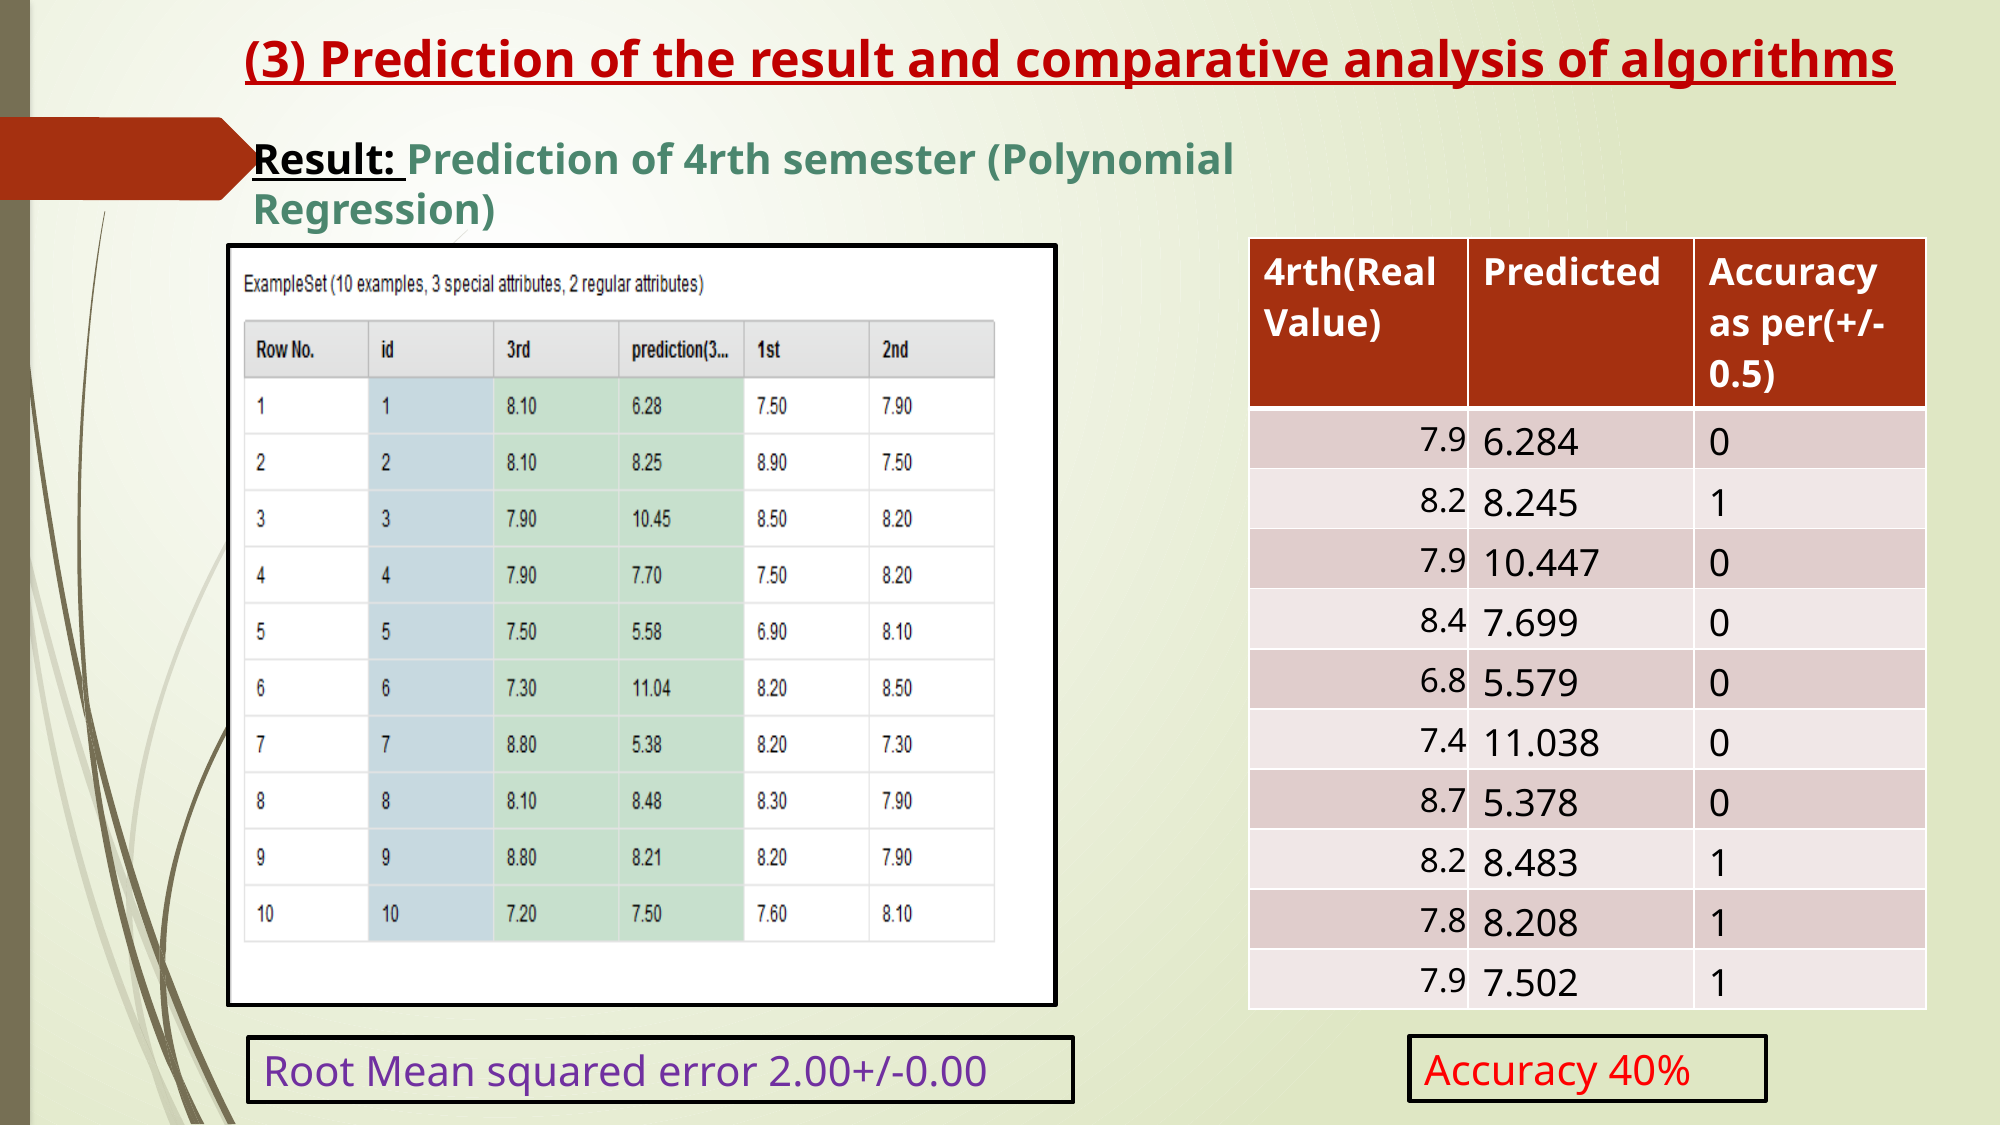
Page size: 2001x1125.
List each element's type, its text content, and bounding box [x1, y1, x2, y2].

table_cell 8.2 [1250, 469, 1467, 528]
table_cell 0 [1695, 770, 1925, 828]
table_cell 1 [1695, 890, 1925, 948]
table_cell 7.8 [1250, 890, 1467, 948]
text_box Accuracy 40% [1409, 1035, 1766, 1101]
table_cell 8.2 [1250, 830, 1467, 888]
text_box Root Mean squared error 2.00+/-0.00 [248, 1037, 1074, 1103]
table_cell 11.038 [1469, 710, 1693, 768]
table_cell 1 [1695, 950, 1925, 1008]
table_cell 6.8 [1250, 650, 1467, 708]
table_cell 10.447 [1469, 529, 1693, 588]
table_cell 7.699 [1469, 589, 1693, 648]
title [1476, 231, 1888, 237]
table_cell 7.9 [1250, 411, 1467, 468]
text_box [1888, 102, 1969, 313]
table_cell 5.579 [1469, 650, 1693, 708]
table_cell 7.4 [1250, 710, 1467, 768]
table_cell 8.483 [1469, 830, 1693, 888]
table_cell 7.9 [1250, 950, 1467, 1008]
table_cell 5.378 [1469, 770, 1693, 828]
table_cell 0 [1695, 710, 1925, 768]
table_cell 1 [1695, 469, 1925, 528]
text_box (3) Prediction of the result and comparative analysis of algorithms [229, 20, 1950, 231]
table_cell 7.9 [1250, 529, 1467, 588]
table_cell 8.7 [1250, 770, 1467, 828]
title [425, 241, 1248, 333]
table_header Predicted [1469, 239, 1693, 406]
table_cell 8.208 [1469, 890, 1693, 948]
table_cell 1 [1695, 830, 1925, 888]
table_cell 0 [1695, 411, 1925, 468]
table_header 4rth(Real Value) [1250, 239, 1467, 406]
table_cell 8.4 [1250, 589, 1467, 648]
table_cell 7.502 [1469, 950, 1693, 1008]
table_cell 0 [1695, 529, 1925, 588]
table_cell 8.245 [1469, 469, 1693, 528]
table_header Accuracy as per(+/-0.5) [1695, 239, 1925, 406]
text_box Result: Prediction of 4rth semester (Polynomial Regression) [237, 231, 1476, 241]
table_cell 6.284 [1469, 411, 1693, 468]
table_cell 0 [1695, 589, 1925, 648]
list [229, 247, 1054, 1004]
table_cell 0 [1695, 650, 1925, 708]
